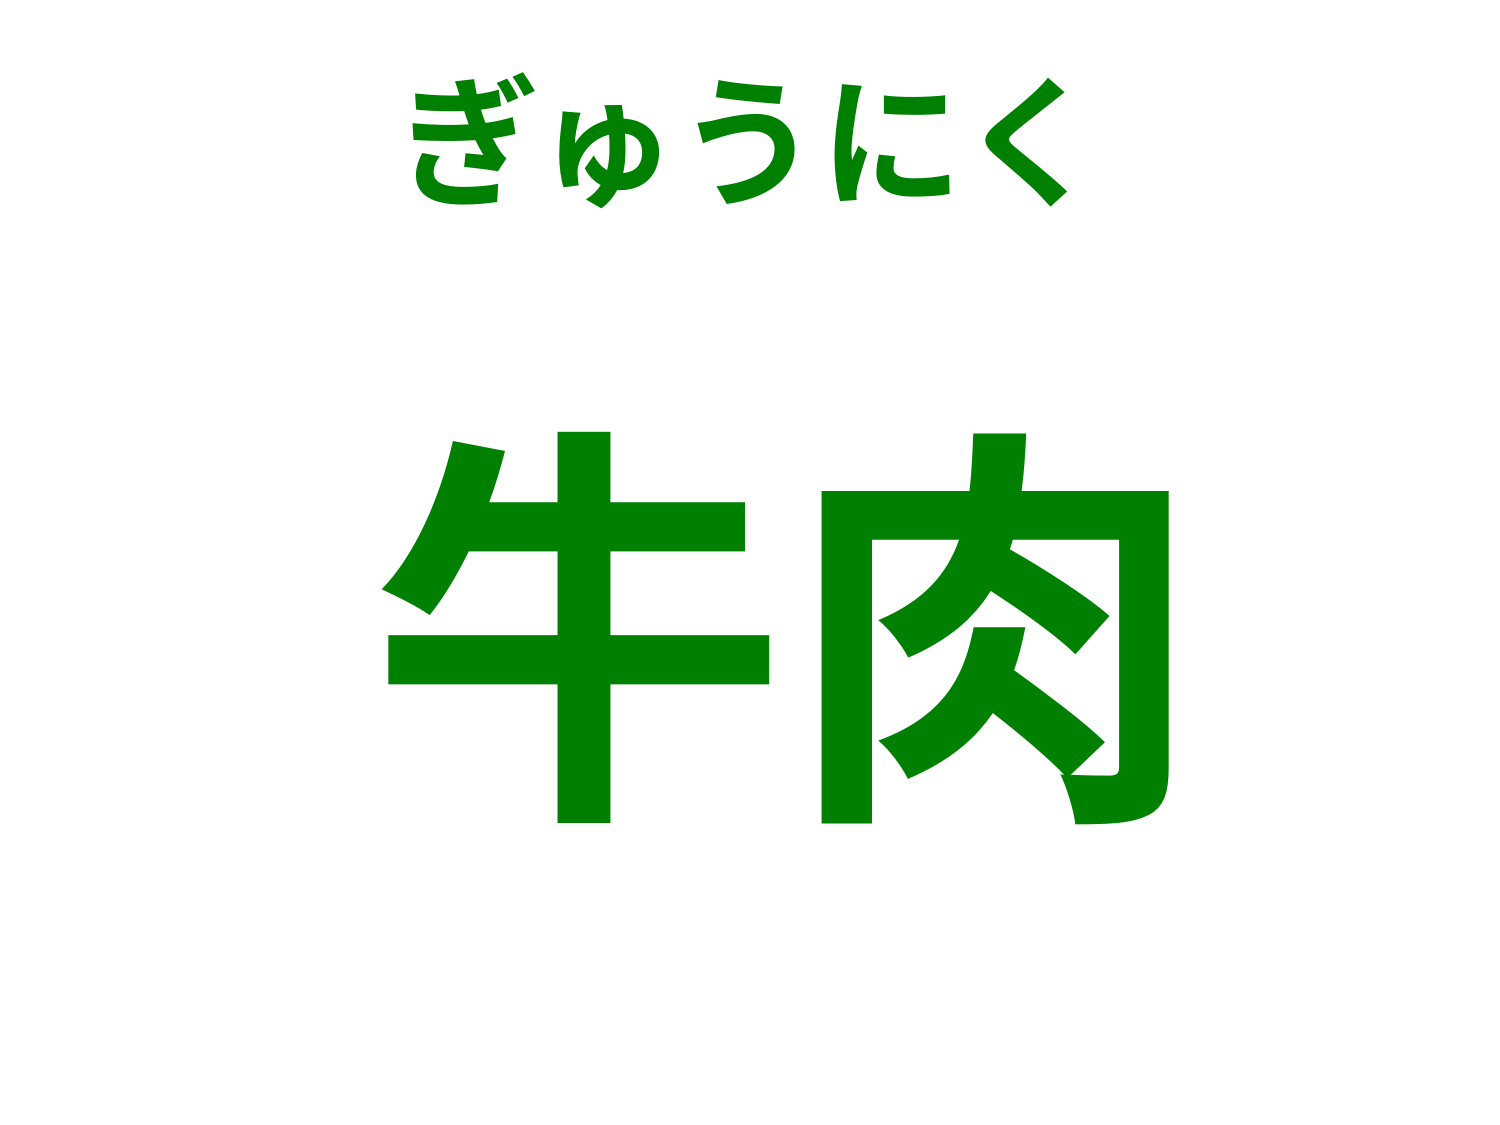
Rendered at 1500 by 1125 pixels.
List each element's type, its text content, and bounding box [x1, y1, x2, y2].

title ぎゅうにく [75, 45, 1425, 233]
list 牛肉 [150, 362, 1425, 1005]
